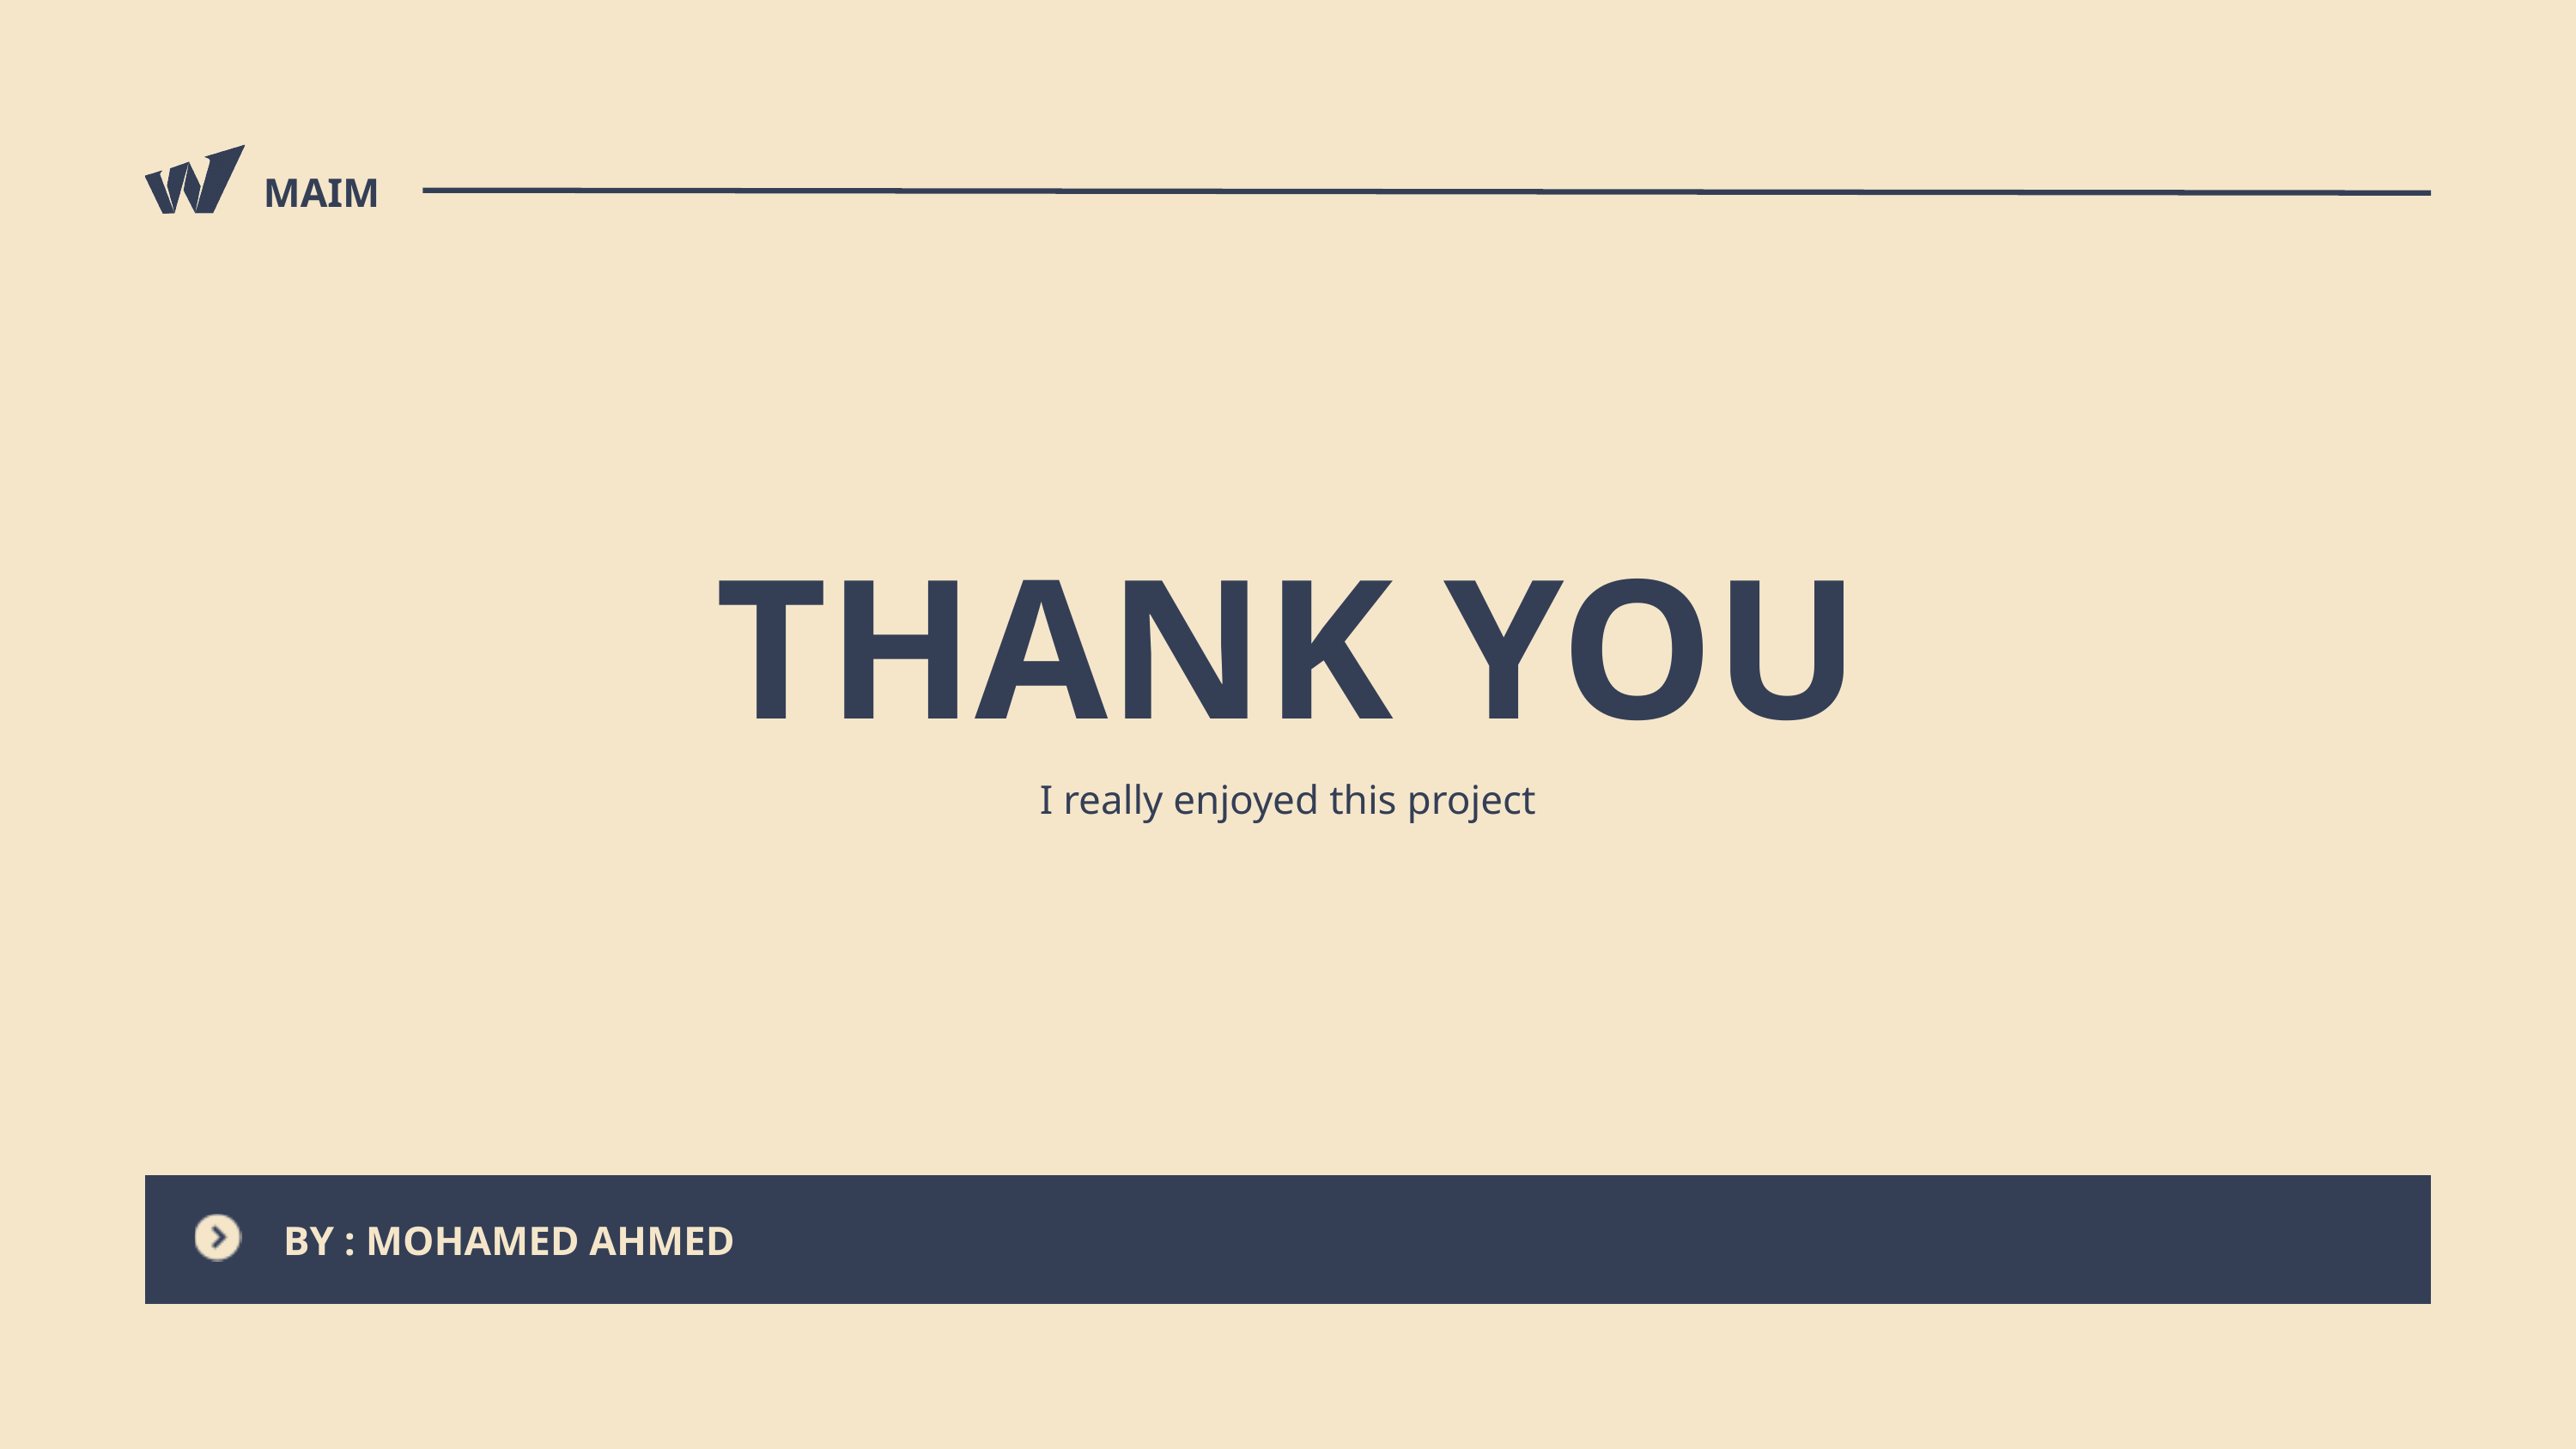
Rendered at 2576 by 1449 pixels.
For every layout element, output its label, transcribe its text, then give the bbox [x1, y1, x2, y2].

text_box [144, 1153, 2432, 1304]
text_box I really enjoyed this project [466, 767, 2109, 822]
text_box MAIM [263, 160, 423, 215]
text_box THANK YOU [548, 487, 2028, 758]
text_box [144, 144, 246, 215]
